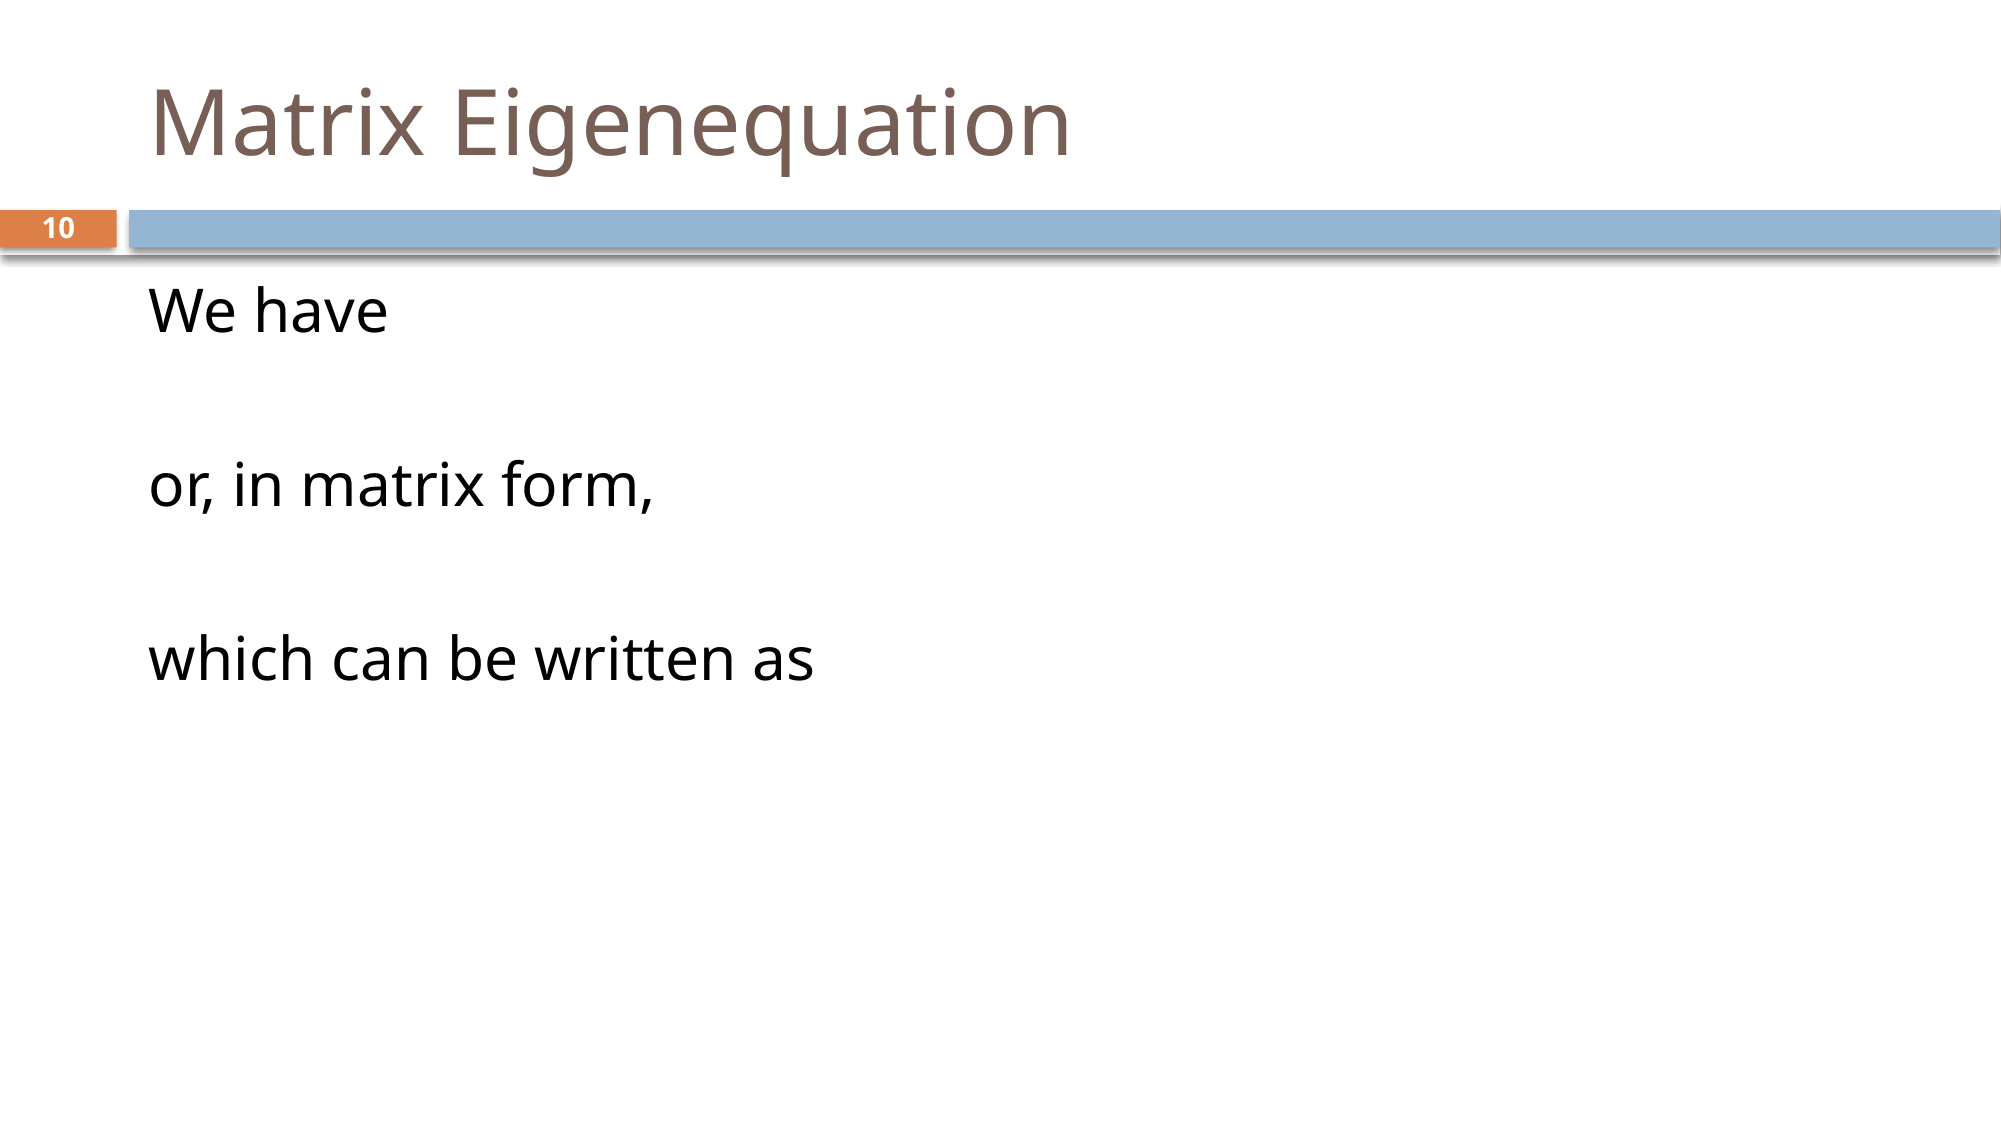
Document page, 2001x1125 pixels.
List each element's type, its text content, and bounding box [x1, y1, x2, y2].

title Matrix Eigenequation [133, 37, 1918, 200]
slide_number 10 [0, 208, 117, 249]
